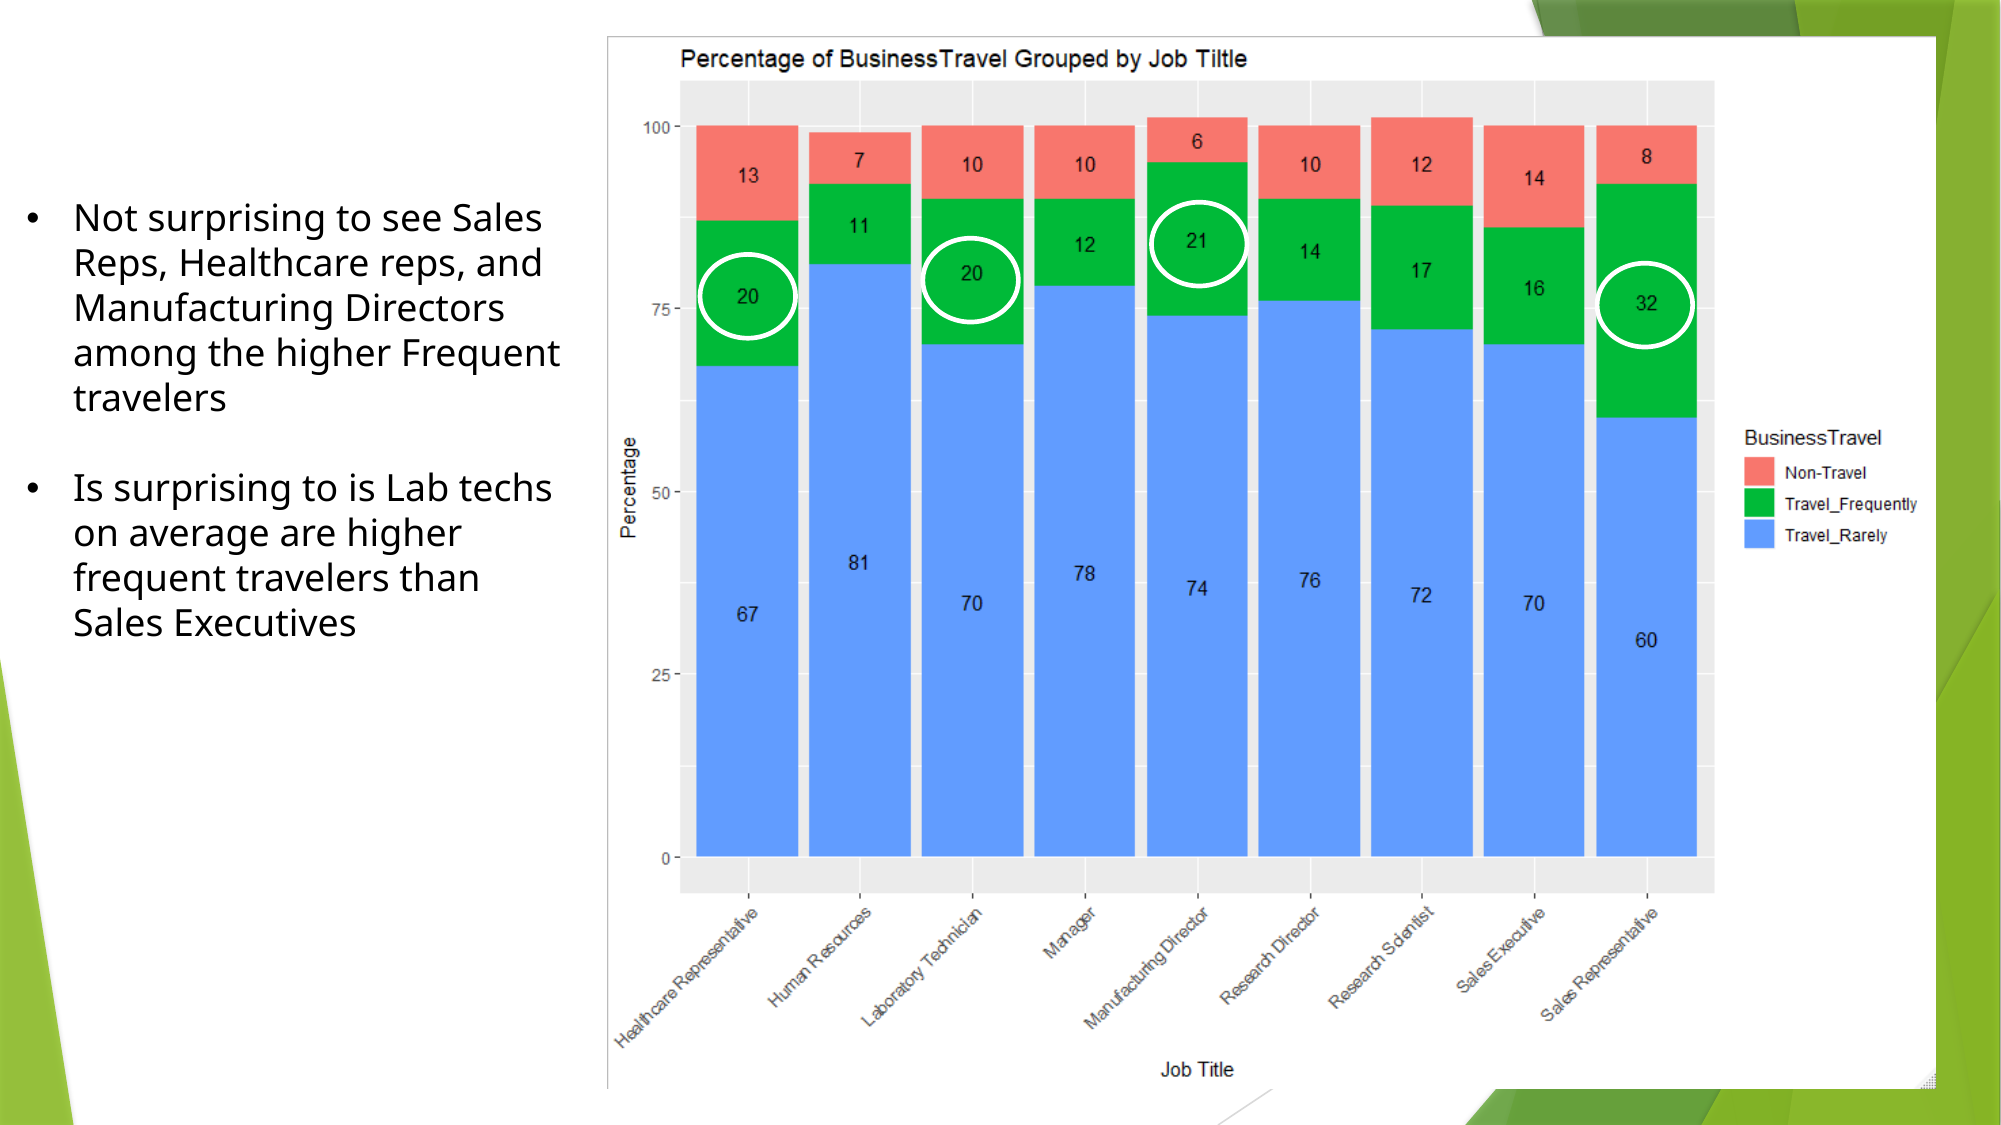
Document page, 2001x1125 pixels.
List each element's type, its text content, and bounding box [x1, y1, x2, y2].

text_box Not surprising to see Sales Reps, Healthcare reps, and Manufacturing Directors among the higher Frequent travelers Is surprising to is Lab techs on average are higher frequent travelers than Sales Executives [11, 187, 584, 652]
picture [606, 36, 1936, 1089]
